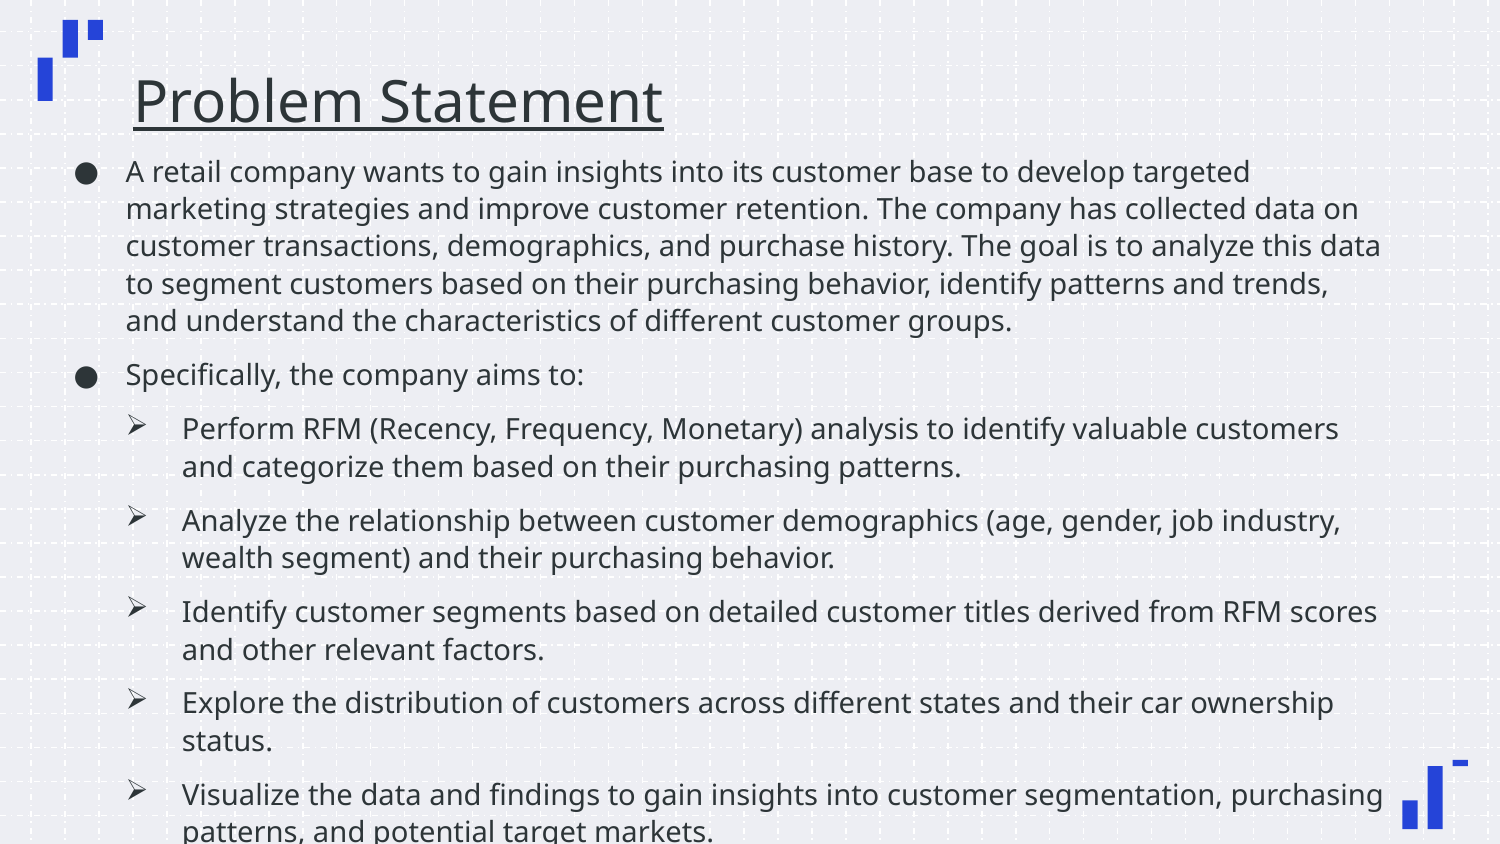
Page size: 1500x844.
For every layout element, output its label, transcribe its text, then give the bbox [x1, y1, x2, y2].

title Problem Statement [118, 48, 1382, 135]
list A retail company wants to gain insights into its customer base to develop targeted marketing strategies and improve customer retention. The company has collected data on customer transactions, demographics, and purchase history. The goal is to analyze this data to segment customers based on their purchasing behavior, identify patterns and trends, and understand the characteristics of different customer groups. Specifically, the company aims to: Perform RFM (Recency, Frequency, Monetary) analysis to identify valuable customers and categorize them based on their purchasing patterns. Analyze the relationship between customer demographics (age, gender, job industry, wealth segment) and their purchasing behavior. Identify customer segments based on detailed customer titles derived from RFM scores and other relevant factors. Explore the distribution of customers across different states and their car ownership status. Visualize the data and findings to gain insights into customer segmentation, purchasing patterns, and potential target markets. [35, 135, 1401, 844]
